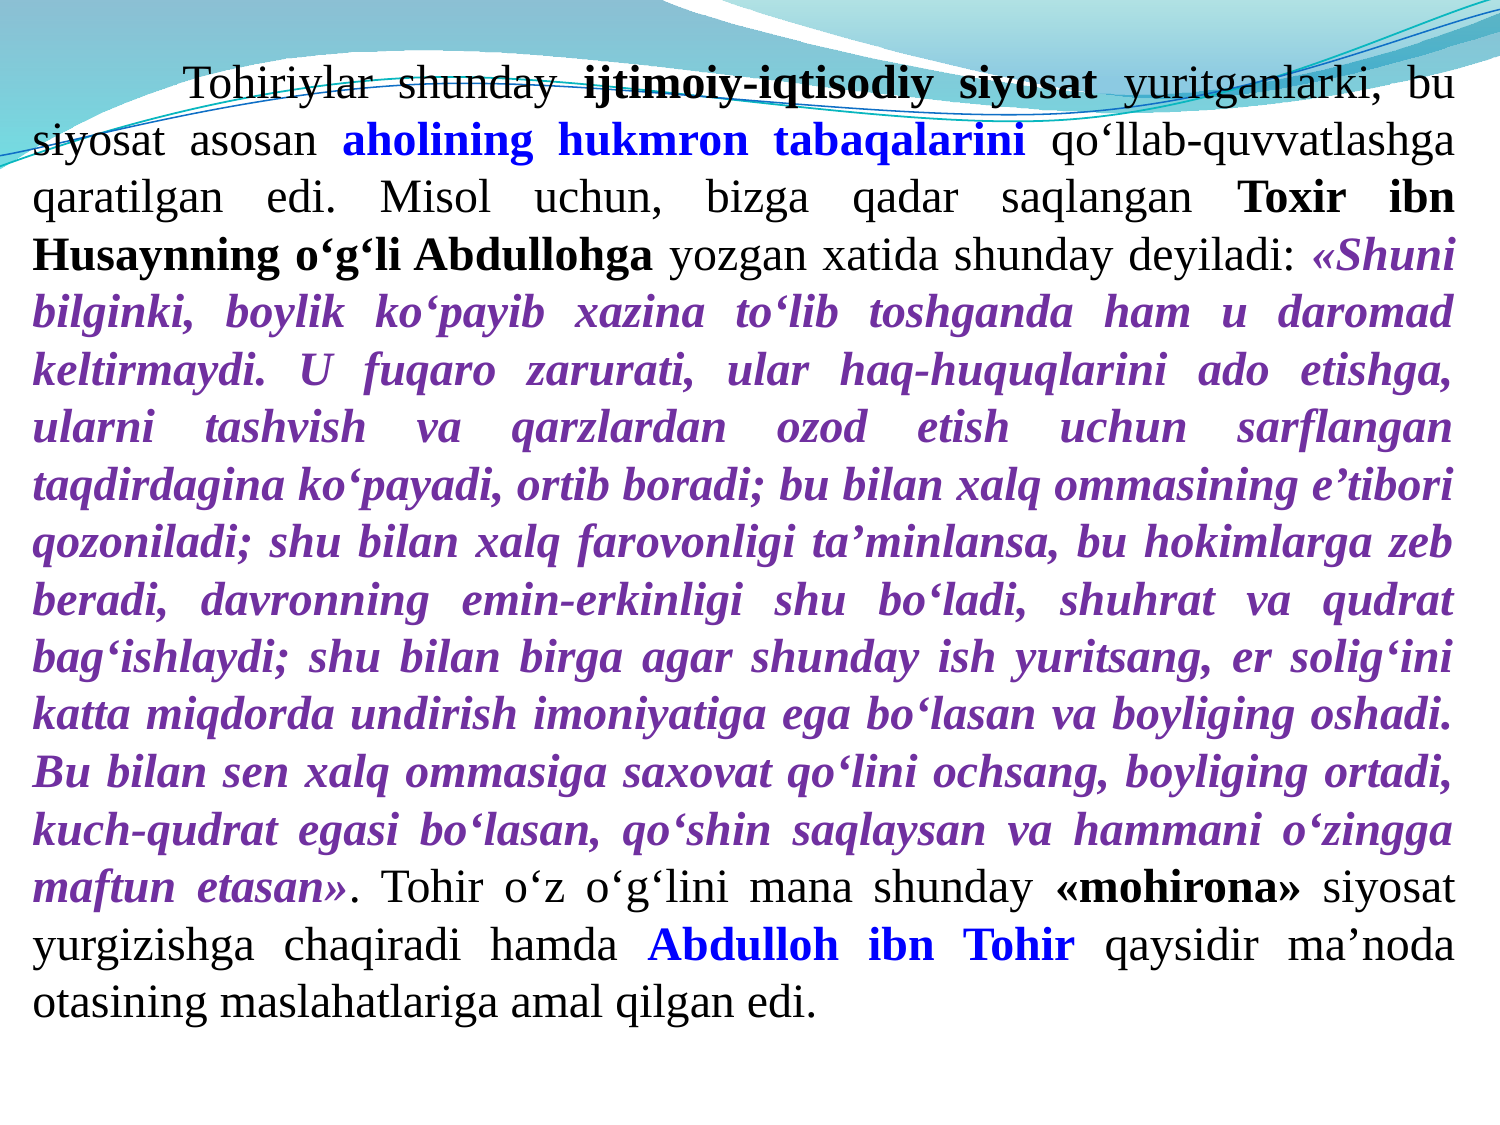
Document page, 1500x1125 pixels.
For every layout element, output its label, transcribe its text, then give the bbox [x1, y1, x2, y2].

text_box Tohiriylar shunday ijtimoiy-iqtisodiy siyosat yuritganlarki, bu siyosat asosan aholining hukmron tabaqalarini qo‘llab-quvvatlashga qaratilgan edi. Misol uchun, bizga qadar saqlangan Toxir ibn Husaynning o‘g‘li Abdullohga yozgan xatida shunday deyiladi: «Shuni bilginki, boylik ko‘payib xazina to‘lib toshganda ham u daromad keltirmaydi. U fuqaro zarurati, ular haq-huquqlarini ado etishga, ularni tashvish va qarzlardan ozod etish uchun sarflangan taqdirdagina ko‘payadi, ortib boradi; bu bilan xalq ommasining e’tibori qozoniladi; shu bilan xalq farovonligi ta’minlansa, bu hokimlarga zeb beradi, davronning emin-erkinligi shu bo‘ladi, shuhrat va qudrat bag‘ishlaydi; shu bilan birga agar shunday ish yuritsang, er solig‘ini katta miqdorda undirish imoniyatiga ega bo‘lasan va boyliging oshadi. Bu bilan sen xalq ommasiga saxovat qo‘lini ochsang, boyliging ortadi, kuch-qudrat egasi bo‘lasan, qo‘shin saqlaysan va hammani o‘zingga maftun etasan». Tohir o‘z o‘g‘lini mana shunday «mohirona» siyosat yurgizishga chaqiradi hamda Abdulloh ibn Tohir qaysidir ma’noda otasining maslahatlariga amal qilgan edi. [17, 42, 1471, 1035]
